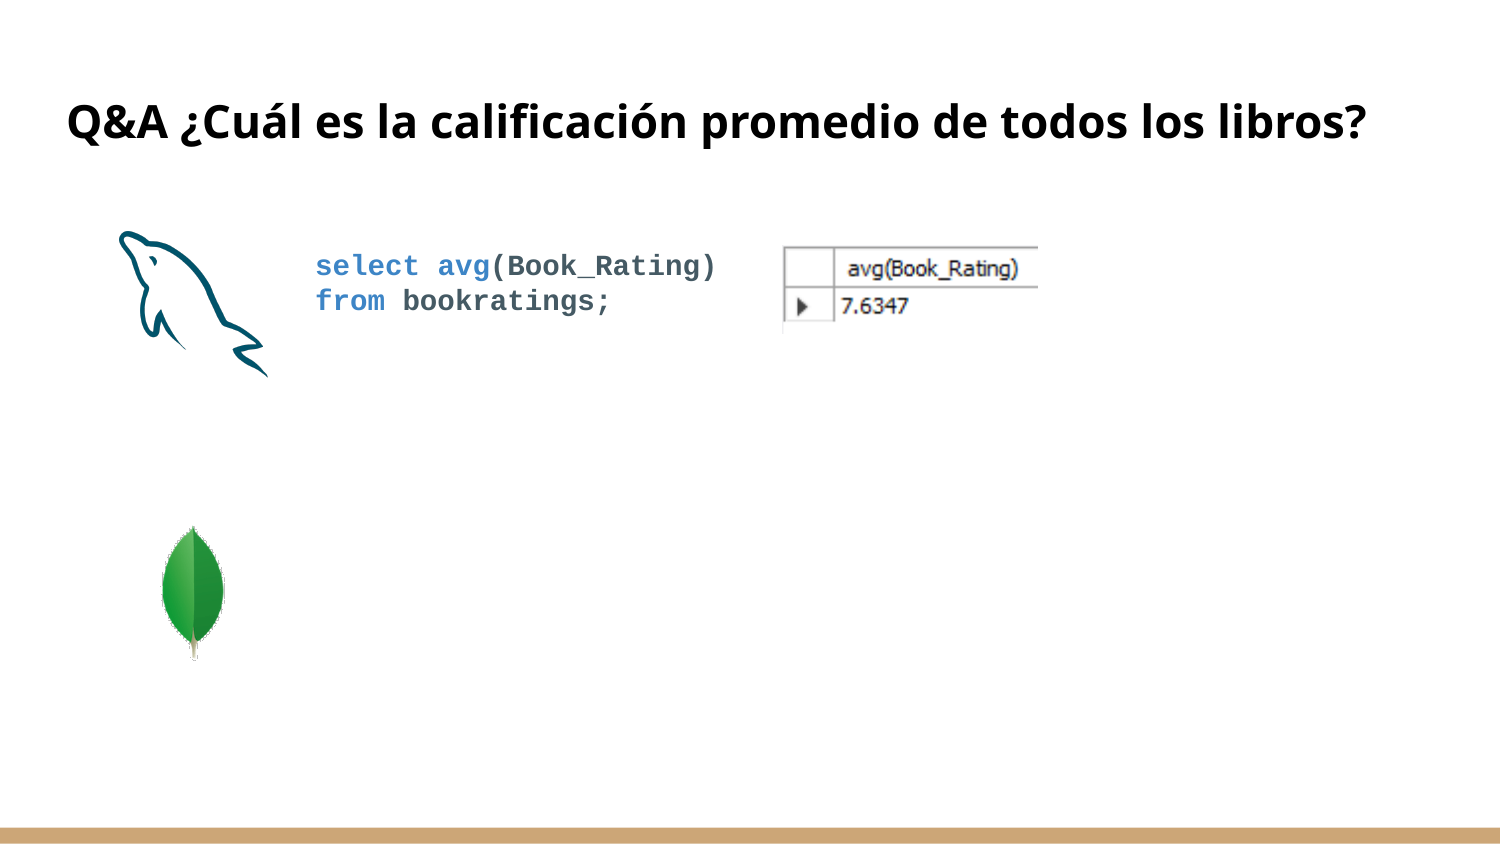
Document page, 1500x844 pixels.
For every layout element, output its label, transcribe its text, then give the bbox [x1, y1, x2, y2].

title Q&A ¿Cuál es la calificación promedio de todos los libros? [51, 51, 1449, 189]
picture [119, 237, 268, 378]
text_box select avg(Book_Rating) from bookratings; [299, 231, 750, 348]
picture [782, 244, 1038, 334]
picture [134, 231, 268, 374]
picture [119, 518, 268, 667]
